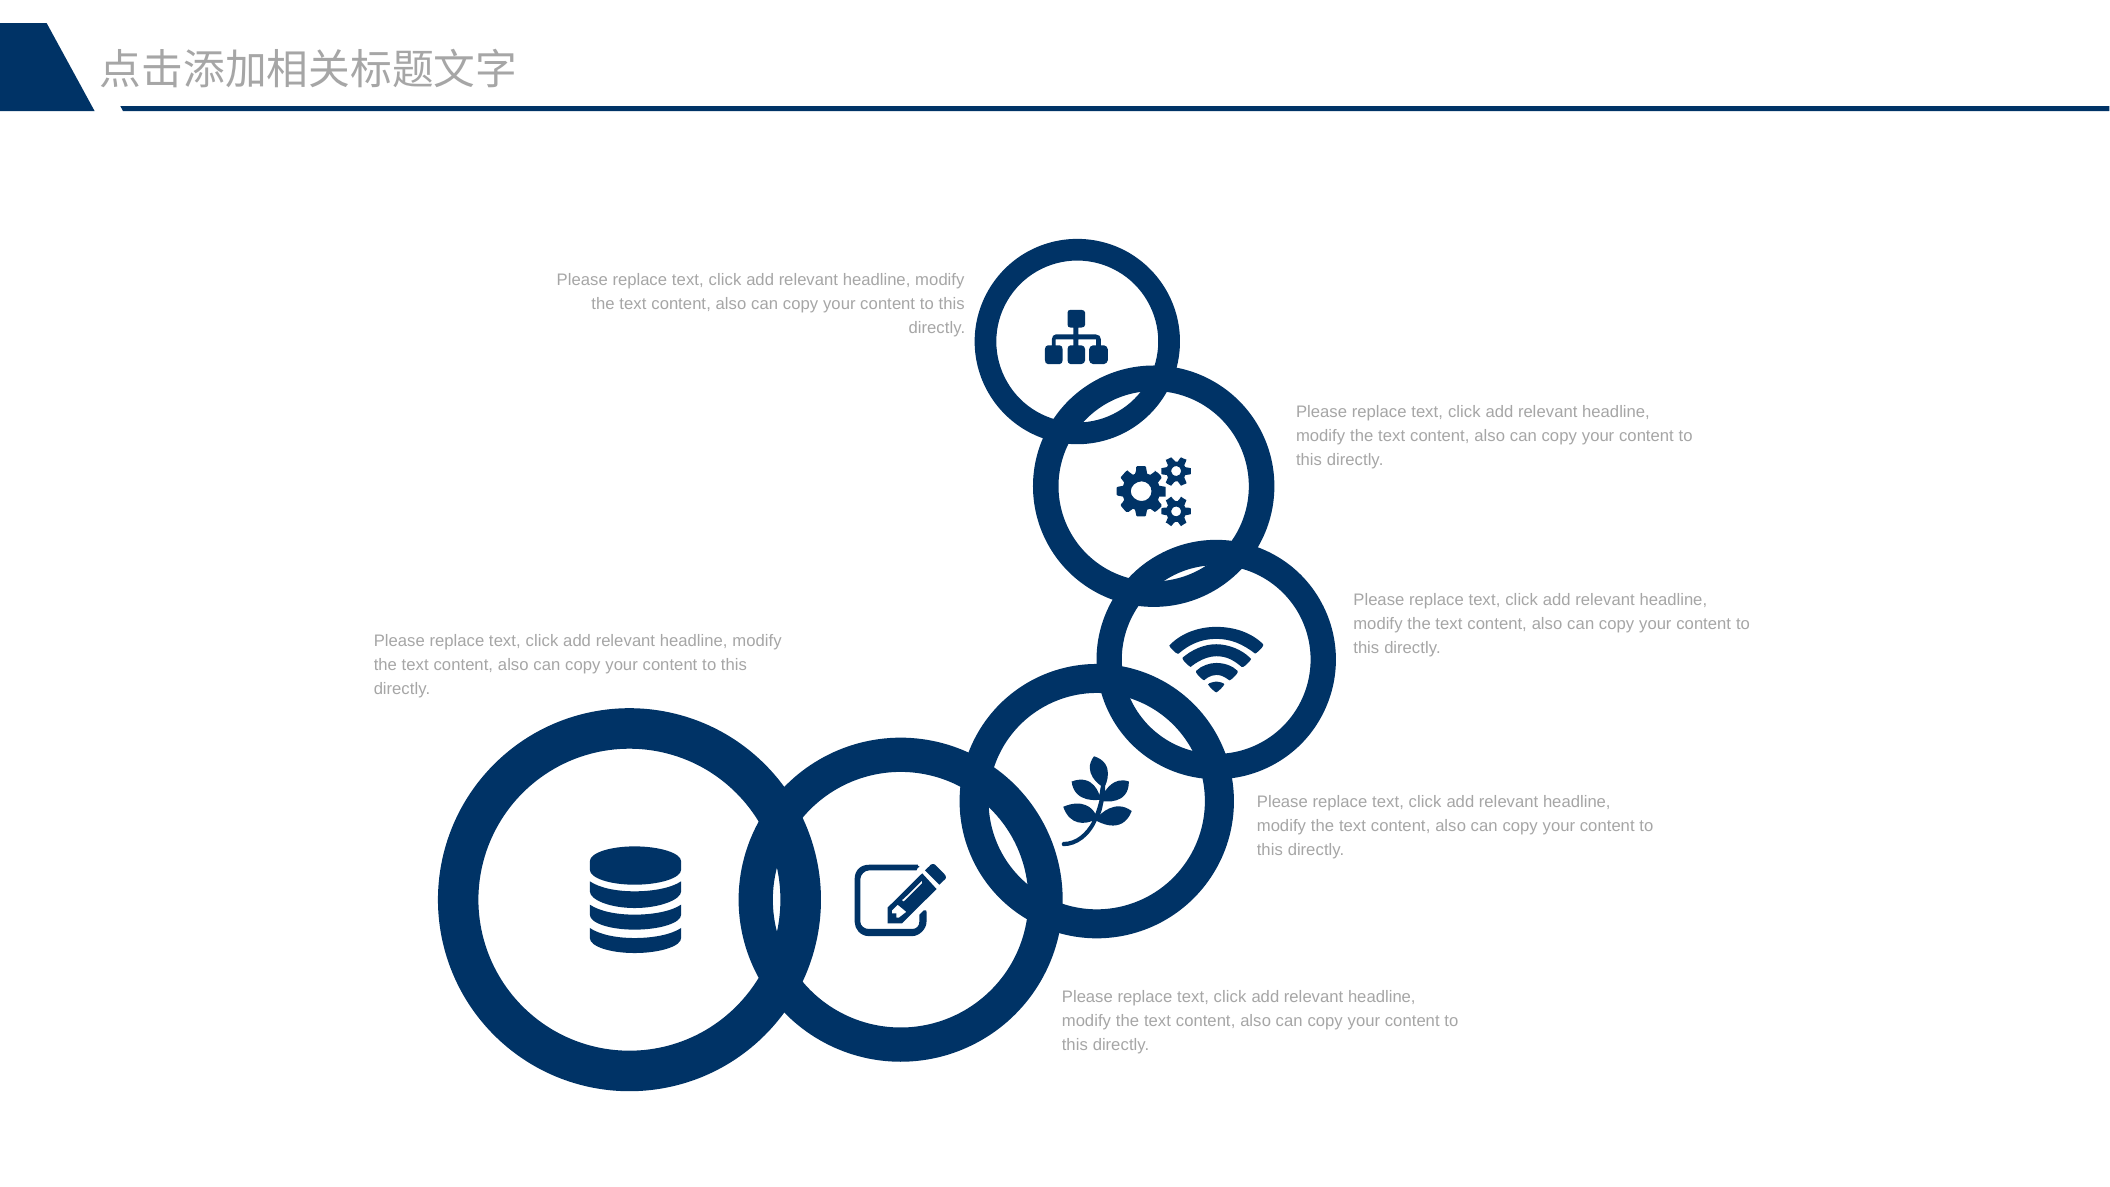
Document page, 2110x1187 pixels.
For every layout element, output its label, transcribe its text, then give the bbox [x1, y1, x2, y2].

text_box [958, 788, 1027, 920]
text_box [1196, 662, 1238, 681]
text_box [589, 881, 682, 909]
text_box [1100, 695, 1201, 780]
text_box [589, 846, 682, 885]
text_box [973, 237, 1182, 439]
text_box [436, 707, 823, 1093]
text_box [589, 904, 682, 930]
text_box [1031, 364, 1276, 600]
text_box Please replace text, click add relevant headline, modify the text content, also can copy your content to this directly. [1061, 981, 1468, 1054]
text_box [968, 662, 1235, 940]
text_box [1044, 309, 1108, 365]
text_box [1070, 393, 1167, 446]
text_box [785, 736, 1064, 1063]
text_box Please replace text, click add relevant headline, modify the text content, also can copy your content to this directly. [1256, 787, 1663, 859]
text_box [737, 822, 777, 977]
text_box [925, 864, 946, 885]
text_box Please replace text, click add relevant headline, modify the text content, also can copy your content to this directly. [1353, 585, 1759, 657]
text_box [0, 22, 97, 113]
text_box [589, 927, 682, 954]
text_box [854, 864, 927, 937]
text_box [1140, 567, 1242, 608]
text_box [1095, 538, 1337, 779]
text_box Please replace text, click add relevant headline, modify the text content, also can copy your content to this directly. [1296, 397, 1702, 469]
text_box [887, 873, 937, 924]
text_box Please replace text, click add relevant headline, modify the text content, also can copy your content to this directly. [556, 265, 966, 337]
text_box Please replace text, click add relevant headline, modify the text content, also can copy your content to this directly. [373, 626, 783, 698]
text_box [1116, 457, 1191, 527]
text_box [1182, 644, 1252, 667]
text_box [1208, 681, 1225, 693]
text_box [1169, 626, 1264, 654]
text_box [118, 104, 2110, 113]
text_box 点击添加相关标题文字 [99, 42, 603, 93]
text_box [1061, 756, 1132, 847]
